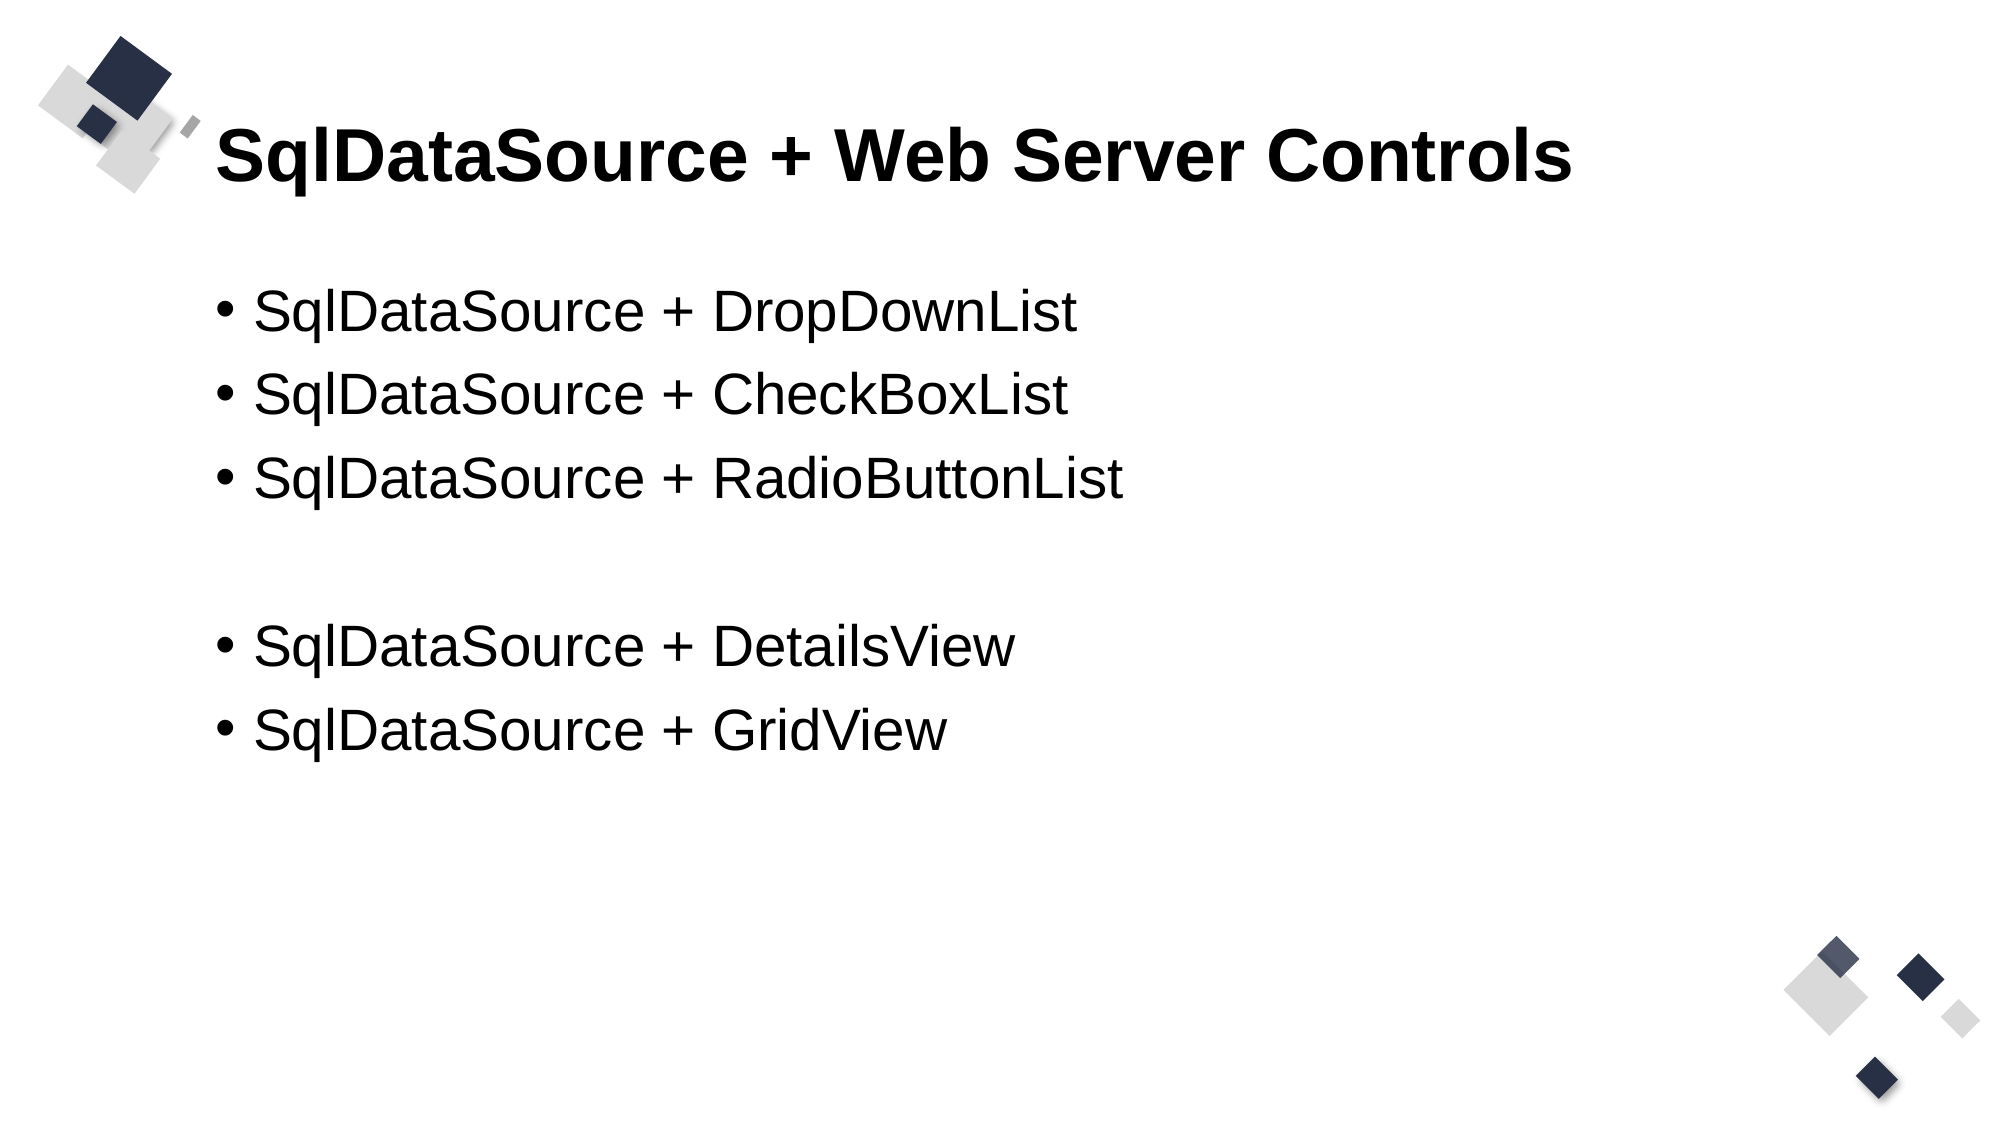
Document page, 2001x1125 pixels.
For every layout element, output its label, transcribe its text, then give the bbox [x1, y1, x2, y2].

list SqlDataSource + DropDownList SqlDataSource + CheckBoxList SqlDataSource + RadioButtonList SqlDataSource + DetailsView SqlDataSource + GridView [200, 273, 1783, 1014]
title SqlDataSource + Web Server Controls [200, 59, 1783, 255]
